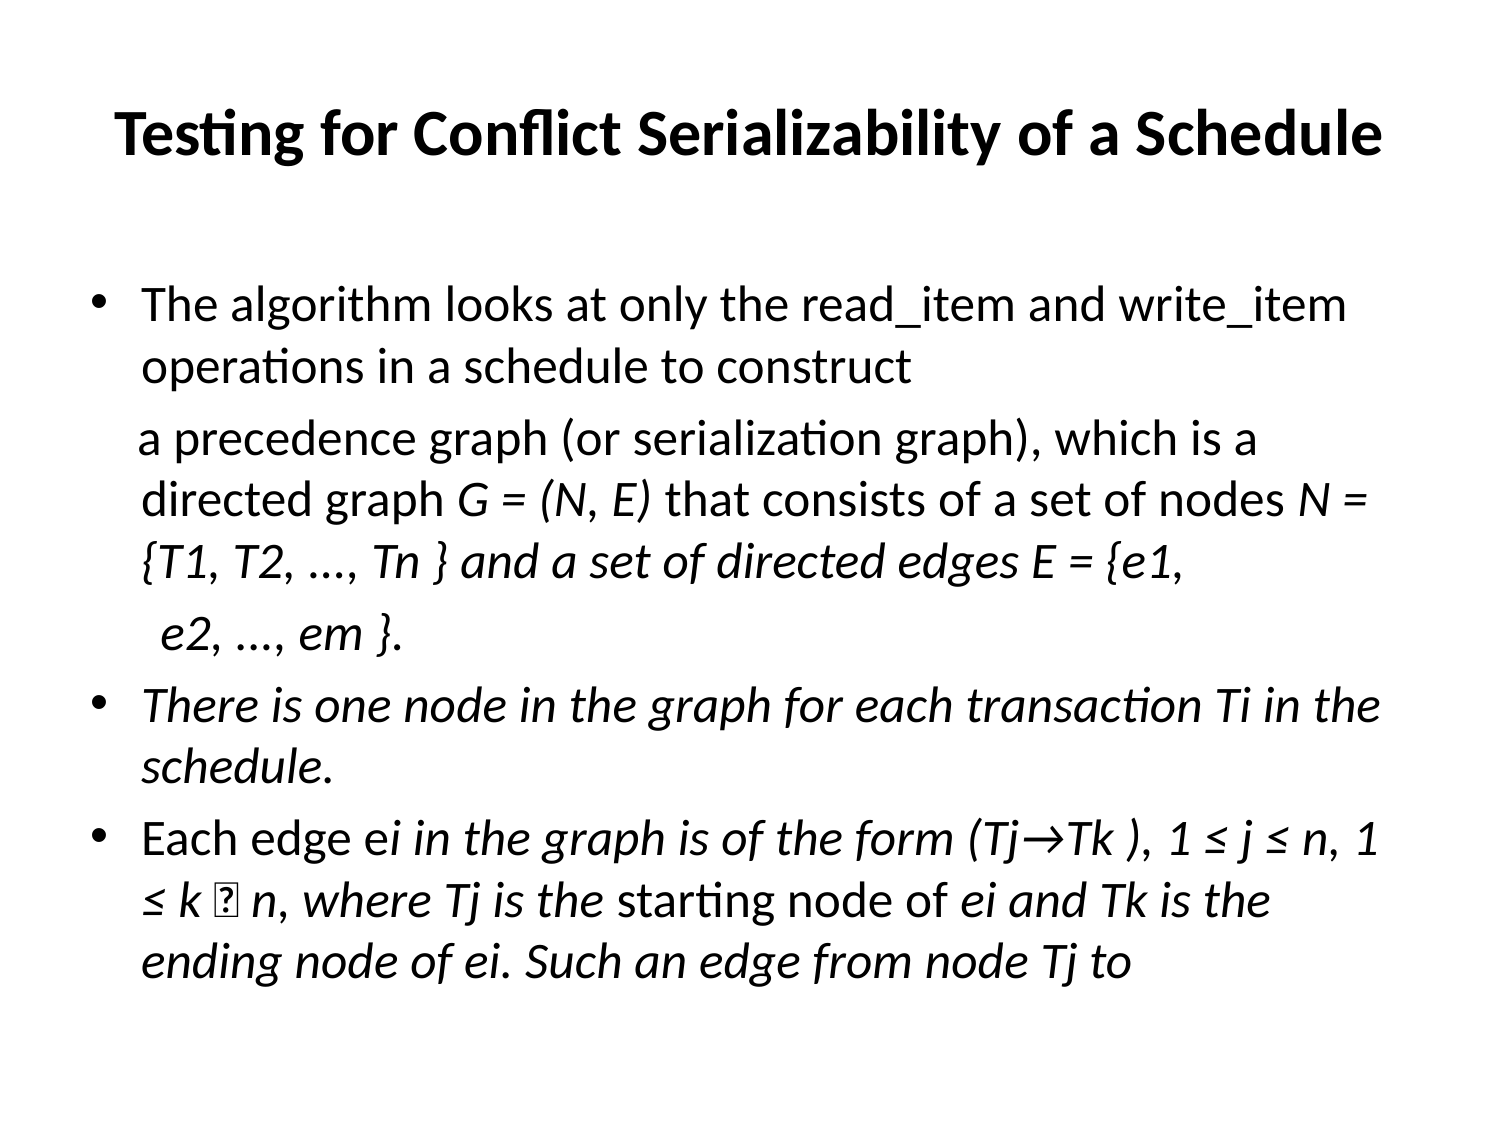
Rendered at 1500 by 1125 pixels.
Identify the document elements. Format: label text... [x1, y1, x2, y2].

title Testing for Conflict Serializability of a Schedule [75, 45, 1425, 213]
list The algorithm looks at only the read_item and write_item operations in a schedule to construct a precedence graph (or serialization graph), which is a directed graph G = (N, E) that consists of a set of nodes N = {T1, T2, ..., Tn } and a set of directed edges E = {e1, e2, ..., em }. There is one node in the graph for each transaction Ti in the schedule. Each edge ei in the graph is of the form (Tj→Tk ), 1 ≤ j ≤ n, 1 ≤ k 􀁦 n, where Tj is the starting node of ei and Tk is the ending node of ei. Such an edge from node Tj to [75, 262, 1425, 1005]
